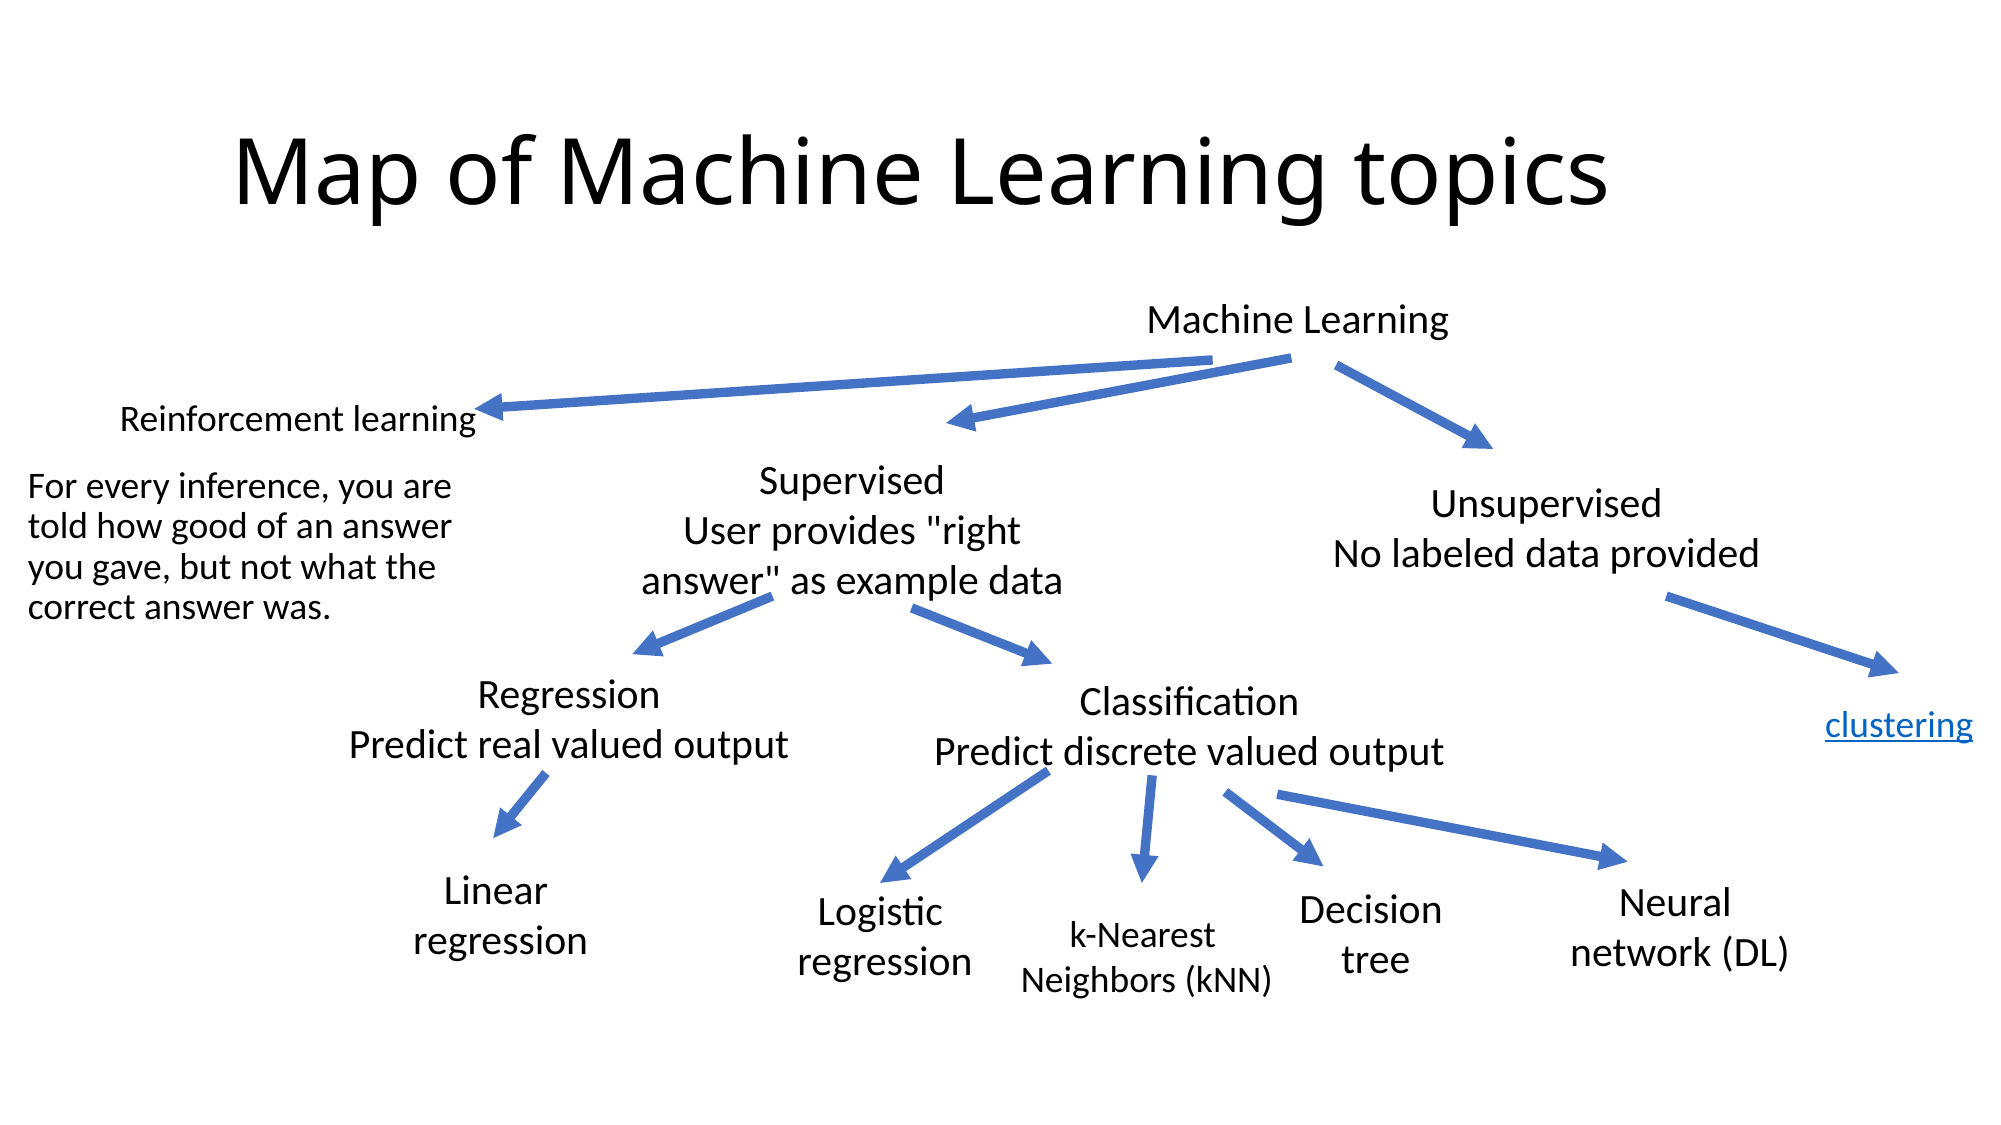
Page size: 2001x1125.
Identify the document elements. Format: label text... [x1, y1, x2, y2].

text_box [493, 772, 547, 839]
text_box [879, 770, 1049, 883]
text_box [911, 607, 1053, 664]
text_box Neural network (DL) [1455, 867, 1905, 983]
text_box Map of Machine Learning topics [216, 65, 1942, 284]
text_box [632, 596, 773, 655]
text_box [1141, 775, 1153, 883]
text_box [474, 359, 1213, 409]
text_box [1666, 596, 1899, 673]
text_box Decision tree [1150, 874, 1601, 990]
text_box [1277, 794, 1628, 862]
text_box Linear regression [275, 855, 726, 971]
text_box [946, 357, 1292, 423]
text_box For every inference, you are told how good of an answer you gave, but not what the correct answer was. [12, 458, 532, 681]
text_box Supervised User provides "right answer" as example data [610, 444, 1094, 610]
text_box Reinforcement learning [104, 391, 555, 447]
text_box Logistic regression [660, 876, 1111, 992]
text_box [1336, 364, 1494, 449]
text_box Unsupervised No labeled data provided [1292, 468, 1802, 584]
text_box clustering [1674, 692, 2000, 753]
text_box Classification Predict discrete valued output [907, 666, 1472, 782]
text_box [1225, 791, 1324, 867]
text_box Machine Learning [1072, 284, 1523, 350]
text_box Regression Predict real valued output [308, 659, 830, 775]
text_box k-Nearest Neighbors (kNN) [921, 902, 1372, 1008]
